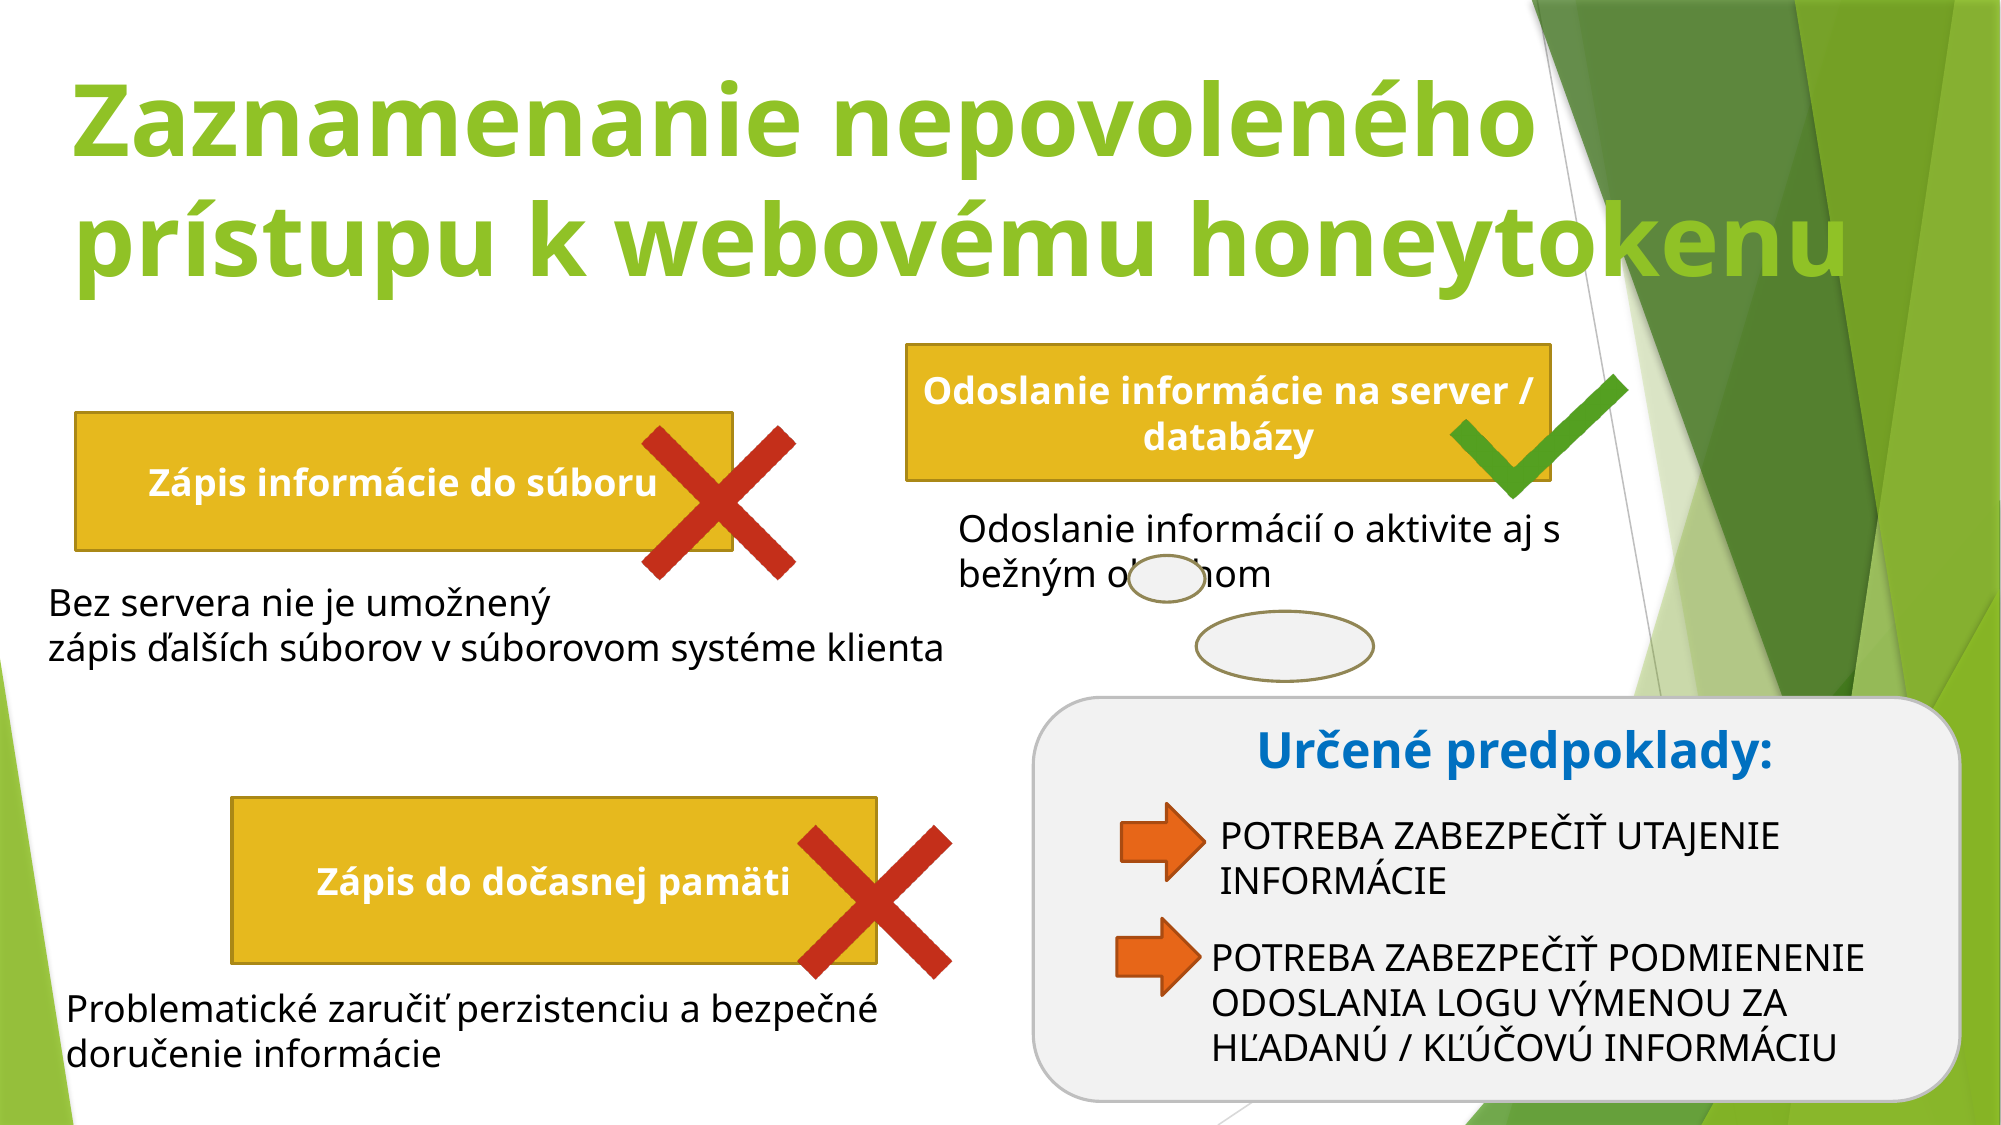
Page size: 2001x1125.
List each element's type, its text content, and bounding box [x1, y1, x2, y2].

text_box [1127, 553, 1207, 604]
text_box [1031, 695, 1962, 1103]
picture [613, 397, 824, 608]
title Zaznamenanie nepovoleného prístupu k webovému honeytokenu [57, 49, 1907, 267]
text_box POTREBA ZABEZPEČIŤ UTAJENIE INFORMÁCIE [1205, 805, 1826, 910]
text_box [1194, 609, 1376, 683]
text_box Odoslanie informácií o aktivite aj s bežným obsahom [943, 497, 1709, 603]
text_box Určené predpoklady: [1241, 711, 1790, 786]
text_box [1115, 916, 1202, 997]
text_box Zápis informácie do súboru [74, 411, 608, 552]
picture [1446, 342, 1632, 529]
text_box POTREBA ZABEZPEČIŤ PODMIENENIE ODOSLANIA LOGU VÝMENOU ZA HĽADANÚ / KĽÚČOVÚ INFORMÁCIU [1196, 926, 1991, 1077]
text_box [1119, 801, 1207, 883]
text_box Odoslanie informácie na server / databázy [905, 343, 1445, 482]
text_box Problematické zaručiť perzistenciu a bezpečné doručenie informácie [50, 977, 905, 1083]
text_box Zápis do dočasnej pamäti [230, 796, 768, 965]
picture [768, 796, 980, 1008]
text_box Bez servera nie je umožnený zápis ďalších súborov v súborovom systéme klienta [33, 571, 961, 677]
